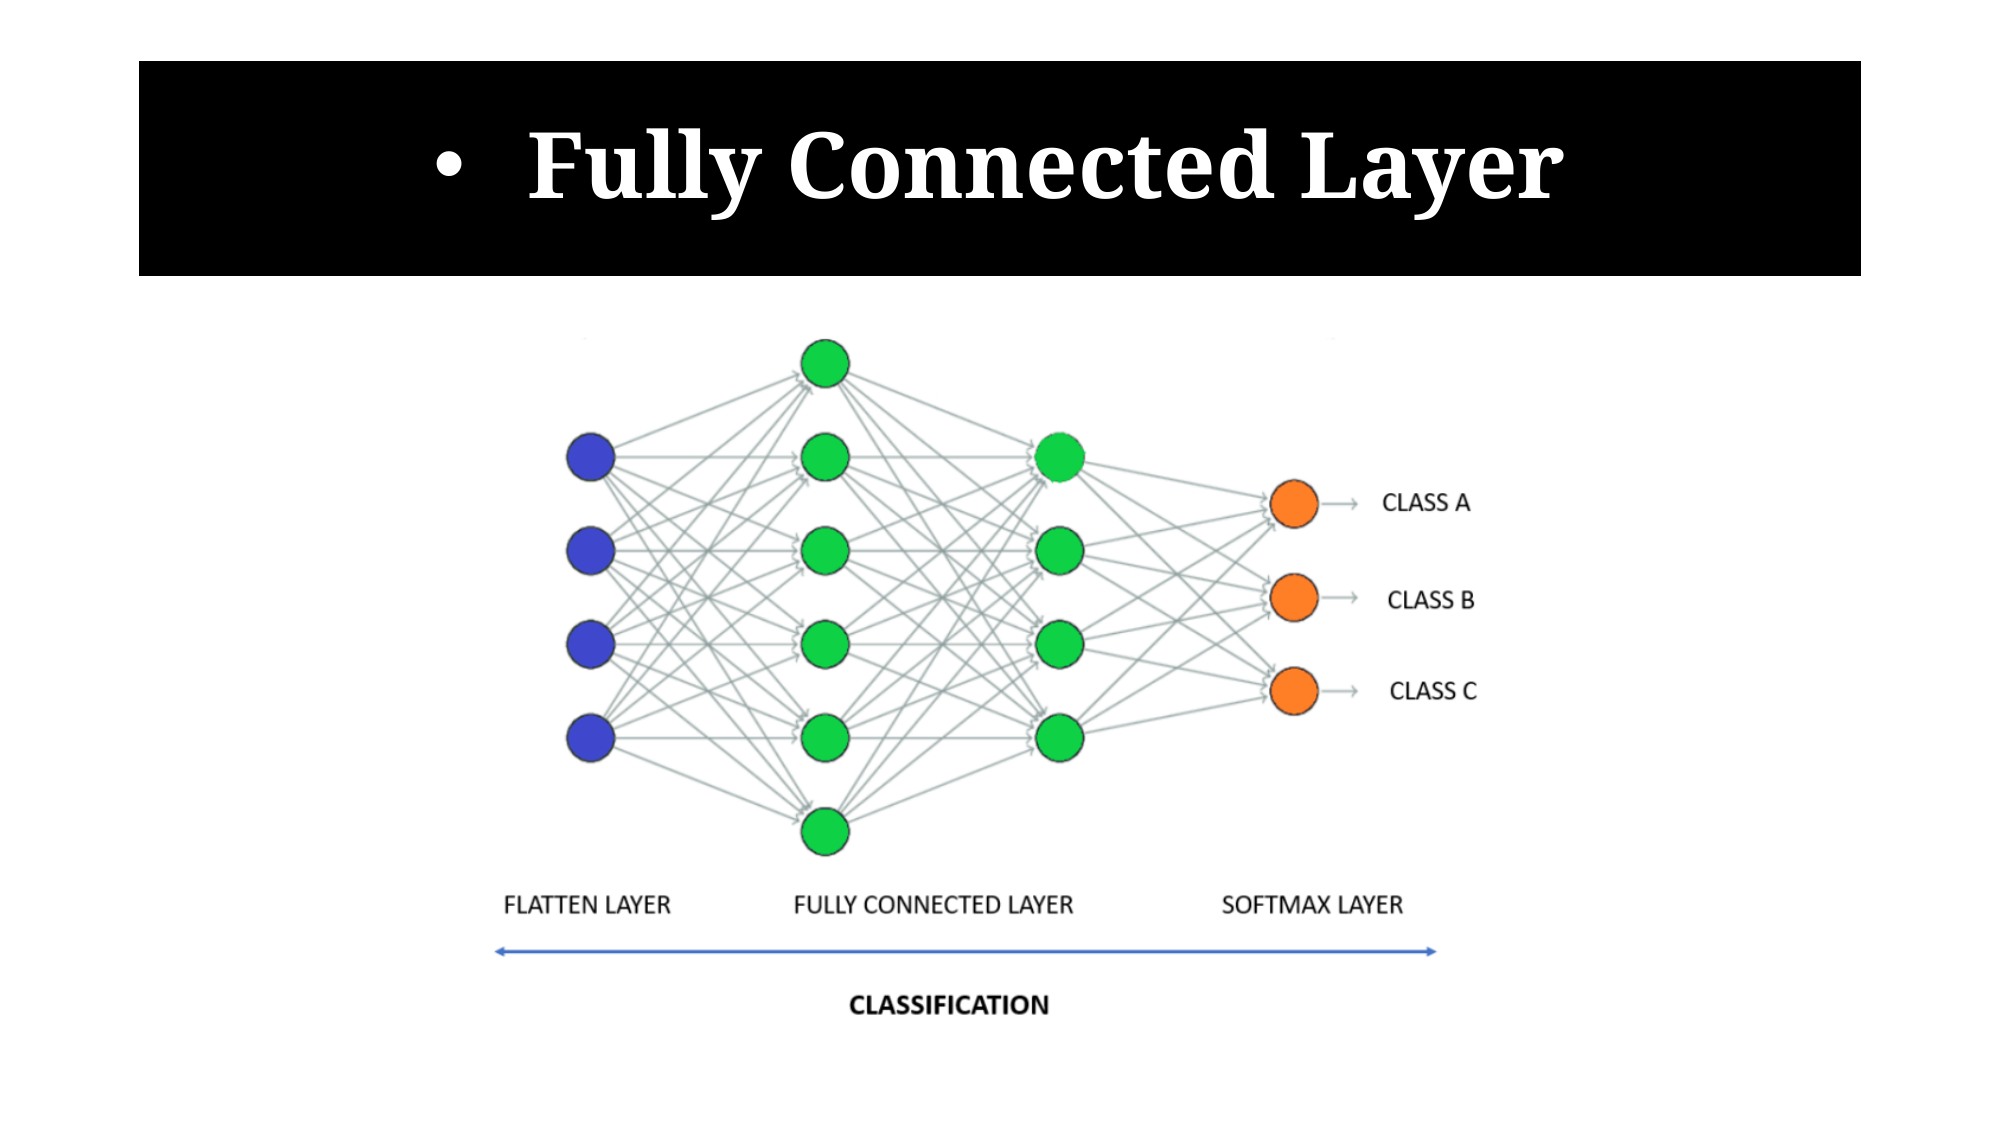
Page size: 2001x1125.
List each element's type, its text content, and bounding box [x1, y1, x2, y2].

picture [393, 326, 1607, 1041]
title Fully Connected Layer [136, 58, 1864, 279]
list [393, 327, 1606, 1041]
